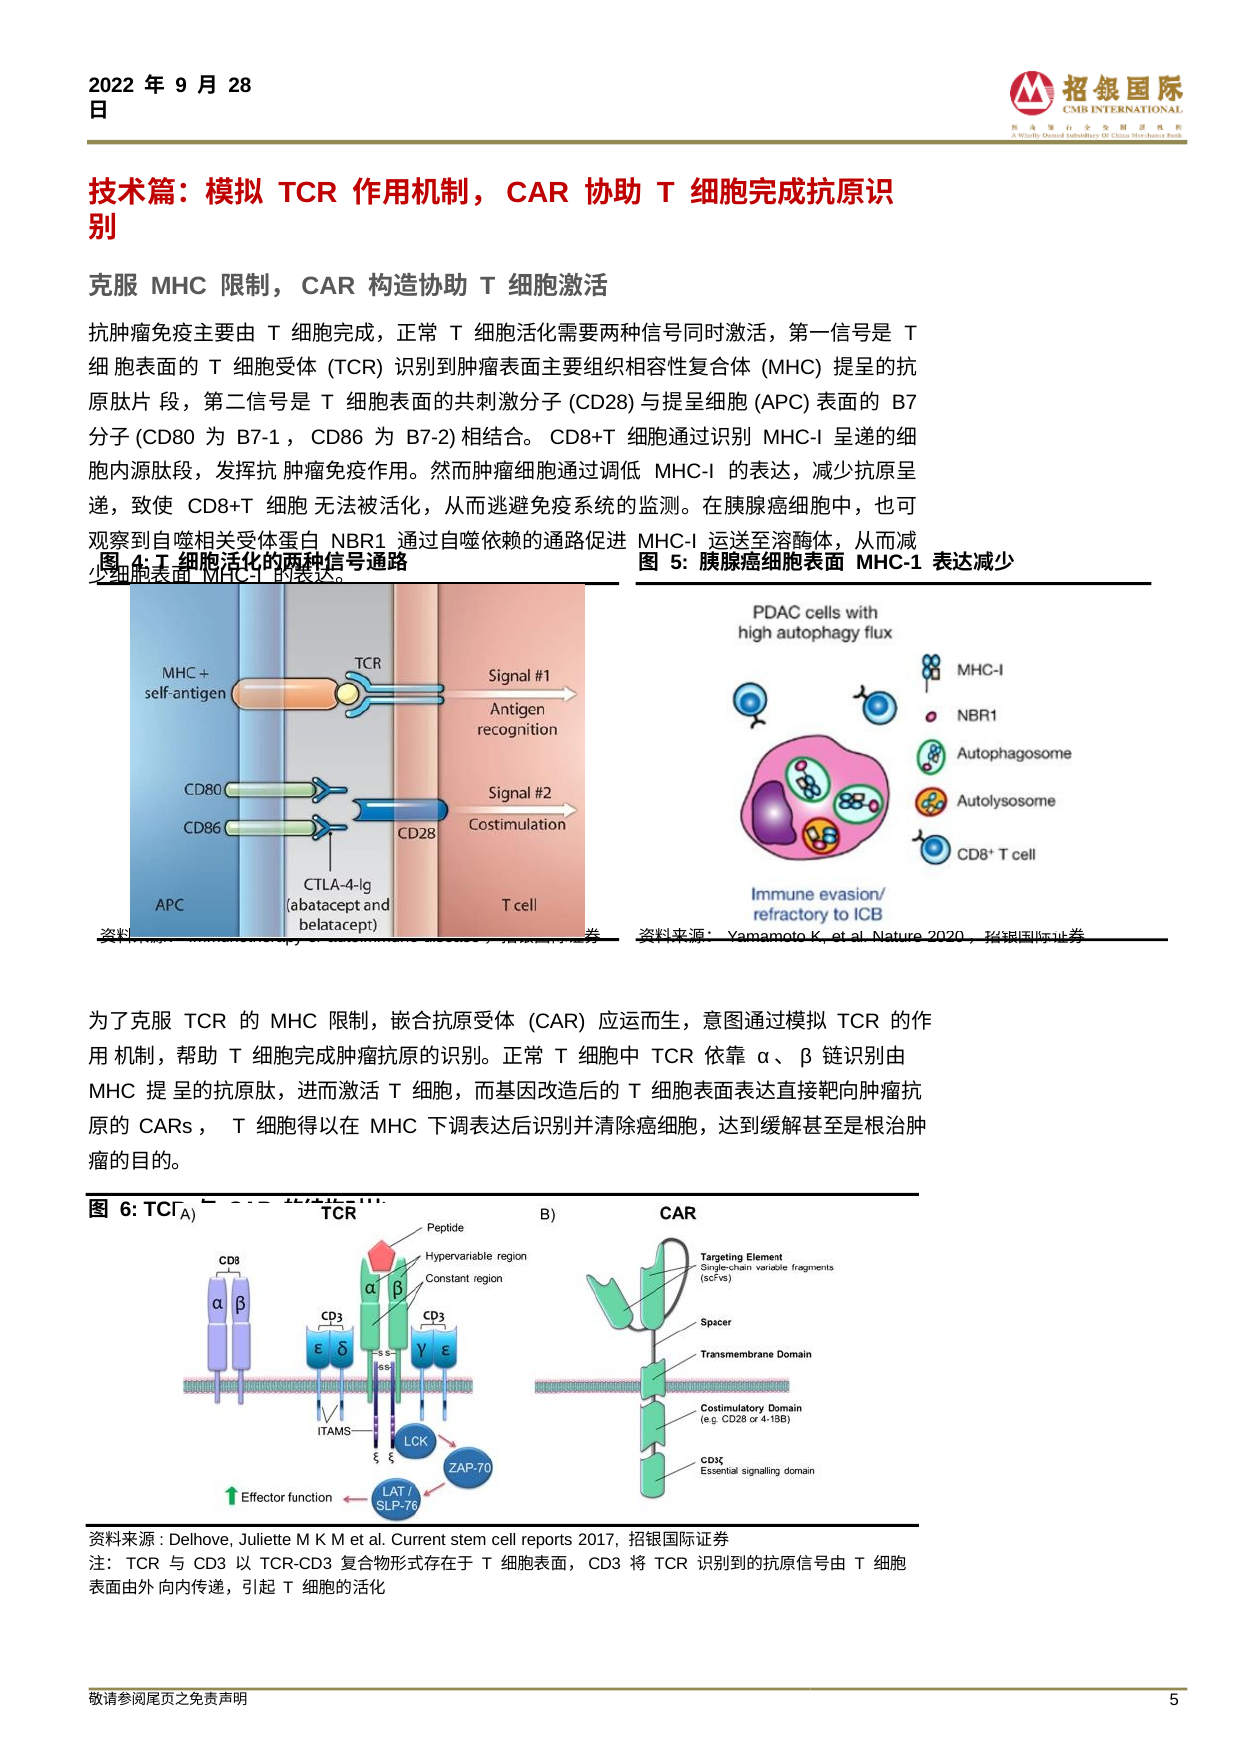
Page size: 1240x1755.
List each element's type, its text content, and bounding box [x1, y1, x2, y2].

text_box [85, 1192, 919, 1196]
table_header 图 4: T 细胞活化的两种信号通路 资料来源：Immunotherapy of autoimmune disease，招银国际证券 [78, 550, 615, 979]
text_box 为了克服 TCR 的 MHC 限制，嵌合抗原受体 (CAR) 应运而生，意图通过模拟TCR 的作用 机制，帮助 T 细胞完成肿瘤抗原的识别。正常 T 细胞中 TCR 依靠 α、β 链识别由 MHC 提 呈的抗原肽，进而激活T 细胞，而基因改造后的T 细胞表面表达直接靶向肿瘤抗原的CARs， T 细胞得以在 MHC 下调表达后识别并清除癌细胞，达到缓解甚至是根治肿瘤的目的。 图 6: TCR 与 CAR 的结构对比 [86, 995, 939, 1221]
footer 敬请参阅尾页之免责声明 [86, 1688, 251, 1755]
table_header 图 5: 胰腺癌细胞表面MHC-1 表达减少 资料来源：Yamamoto K, et al. Nature 2020，招银国际证券 [615, 550, 1152, 979]
text_box [635, 938, 1168, 942]
picture [726, 601, 1072, 932]
slide_number 10 [1163, 1688, 1194, 1755]
text_box 技术篇：模拟 TCR 作用机制，CAR 协助 T 细胞完成抗原识别 克服 MHC 限制，CAR 构造协助 T 细胞激活 抗肿瘤免疫主要由 T 细胞完成，正常 T 细胞活化需要两种信号同时激活，第一信号是 T 细 胞表面的T 细胞受体(TCR) 识别到肿瘤表面主要组织相容性复合体 (MHC) 提呈的抗原肽片 段，第二信号是T 细胞表面的共刺激分子(CD28)与提呈细胞(APC)表面的 B7 分子(CD80 为 B7-1，CD86 为 B7-2)相结合。CD8+T 细胞通过识别 MHC-I 呈递的细胞内源肽段，发挥抗 肿瘤免疫作用。然而肿瘤细胞通过调低 MHC-I 的表达，减少抗原呈递，致使 CD8+T 细胞 无法被活化，从而逃避免疫系统的监测。在胰腺癌细胞中，也可观察到自噬相关受体蛋白 NBR1 通过自噬依赖的通路促进 MHC-I 运送至溶酶体，从而减少细胞表面 MHC-I 的表达。 [86, 170, 918, 550]
picture [130, 584, 586, 938]
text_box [86, 70, 1188, 145]
text_box [88, 1687, 1188, 1691]
picture [174, 1203, 836, 1524]
text_box 资料来源: Delhove, Juliette M K M et al. Current stem cell reports 2017, 招银国际证券 注：TCR 与 CD3 以 TCR-CD3 复合物形式存在于 T 细胞表面，CD3 将 TCR 识别到的抗原信号由 T 细胞表面由外 向内传递，引起T 细胞的活化 [86, 1522, 917, 1597]
